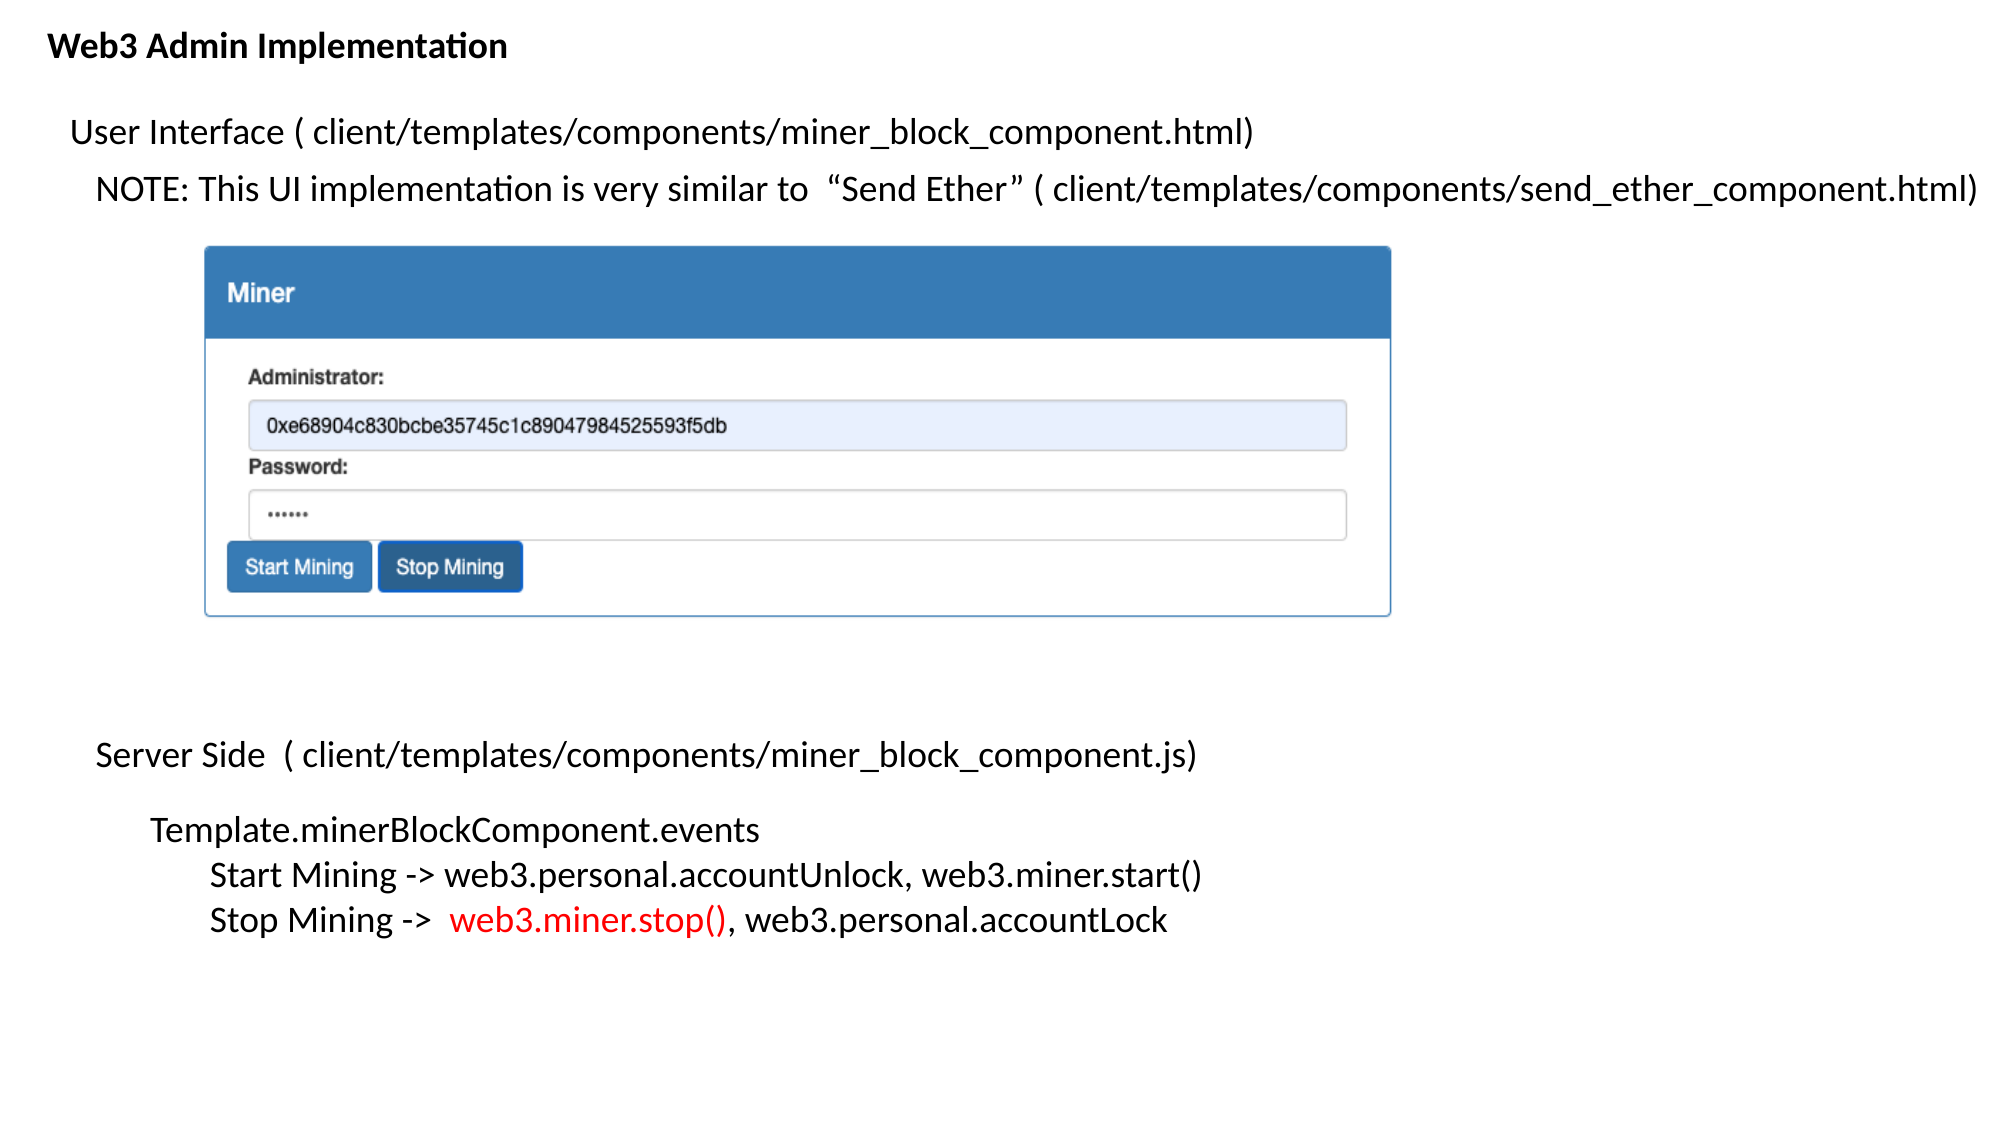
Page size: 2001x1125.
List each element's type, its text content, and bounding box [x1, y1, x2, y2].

text_box Web3 Admin Implementation [32, 13, 1866, 74]
picture [186, 231, 1410, 646]
text_box Server Side ( client/templates/components/miner_block_component.js) [80, 723, 1378, 783]
text_box NOTE: This UI implementation is very similar to “Send Ether” ( client/templates/components/send_ether_component.html) [80, 156, 2000, 217]
text_box Template.minerBlockComponent.events Start Mining -> web3.personal.accountUnlock, web3.miner.start() Stop Mining -> web3.miner.stop(), web3.personal.accountLock [135, 797, 1618, 1083]
text_box User Interface ( client/templates/components/miner_block_component.html) [55, 100, 1352, 160]
